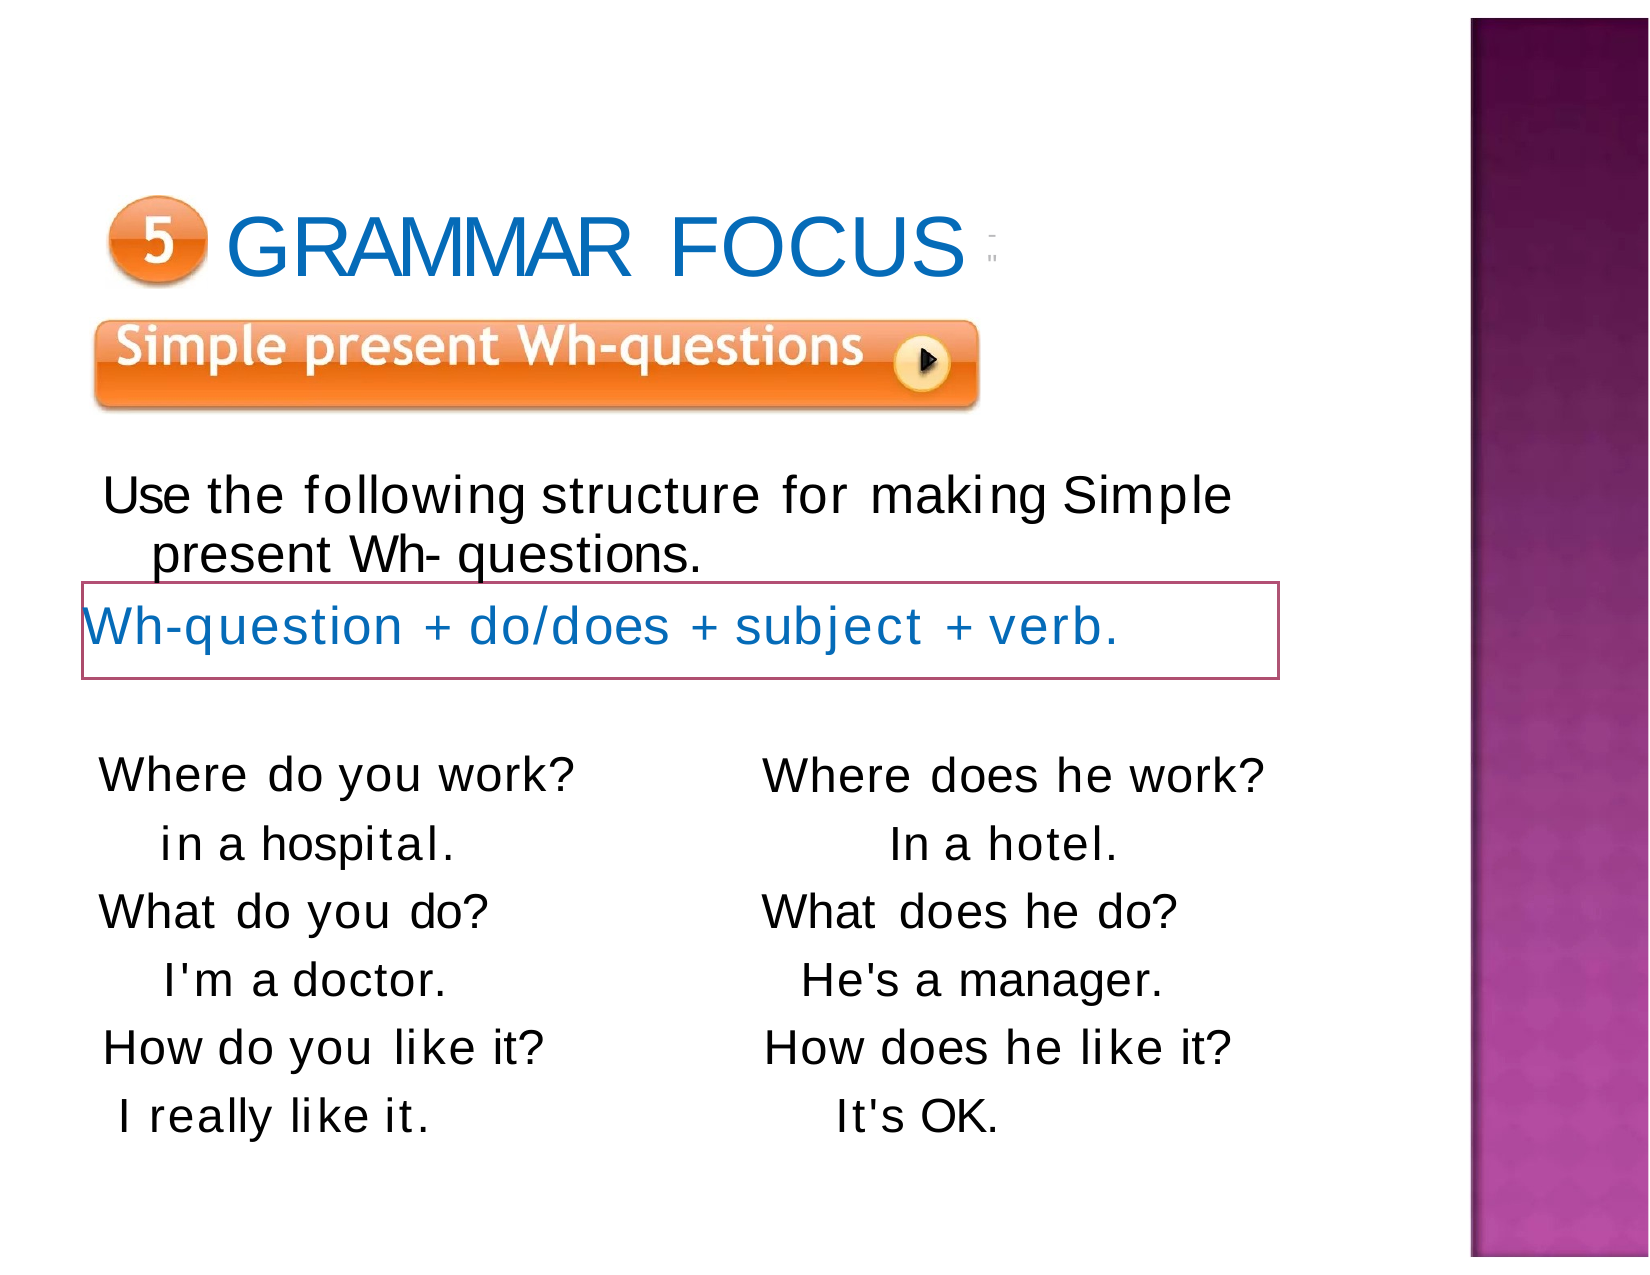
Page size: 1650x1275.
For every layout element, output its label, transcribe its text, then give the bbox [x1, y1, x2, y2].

title GRAMMAR FOCUS [98, 128, 1552, 405]
text_box [89, 317, 981, 415]
text_box Where do you work? in a hospital. What do you do? I'm a doctor. How do you like it? I really like it. [96, 742, 581, 1143]
text_box Where does he work? In a hotel. What does he do? He's a manager. How does he like it? It's OK. [759, 743, 1269, 1143]
text_box - " [984, 218, 1000, 282]
text_box [1469, 17, 1649, 1258]
text_box Use the following structure for making Simple present Wh- questions. Wh-question + do/does + subject + verb. [82, 465, 1279, 656]
